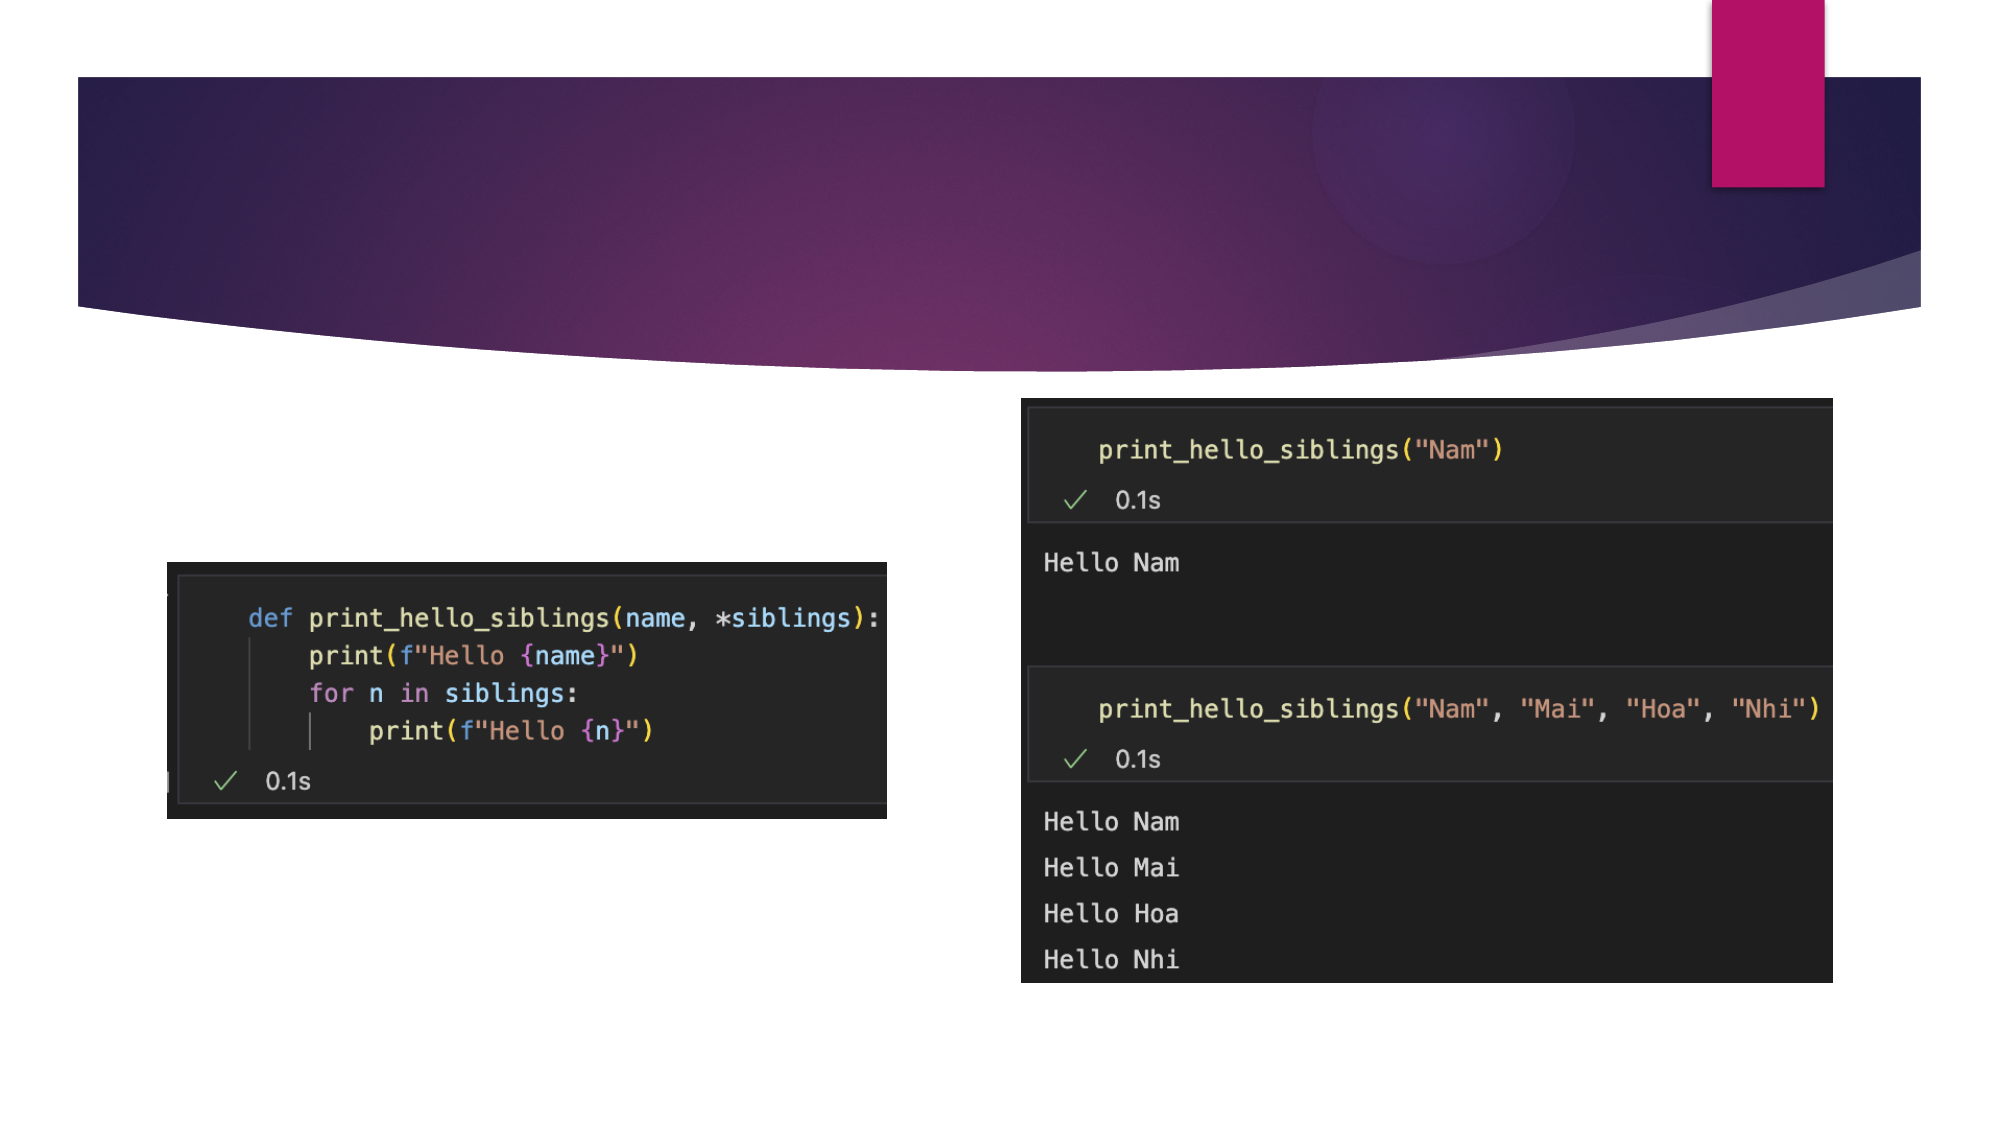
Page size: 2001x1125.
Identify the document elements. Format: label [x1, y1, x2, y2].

list [167, 562, 887, 819]
picture [1021, 398, 1833, 983]
